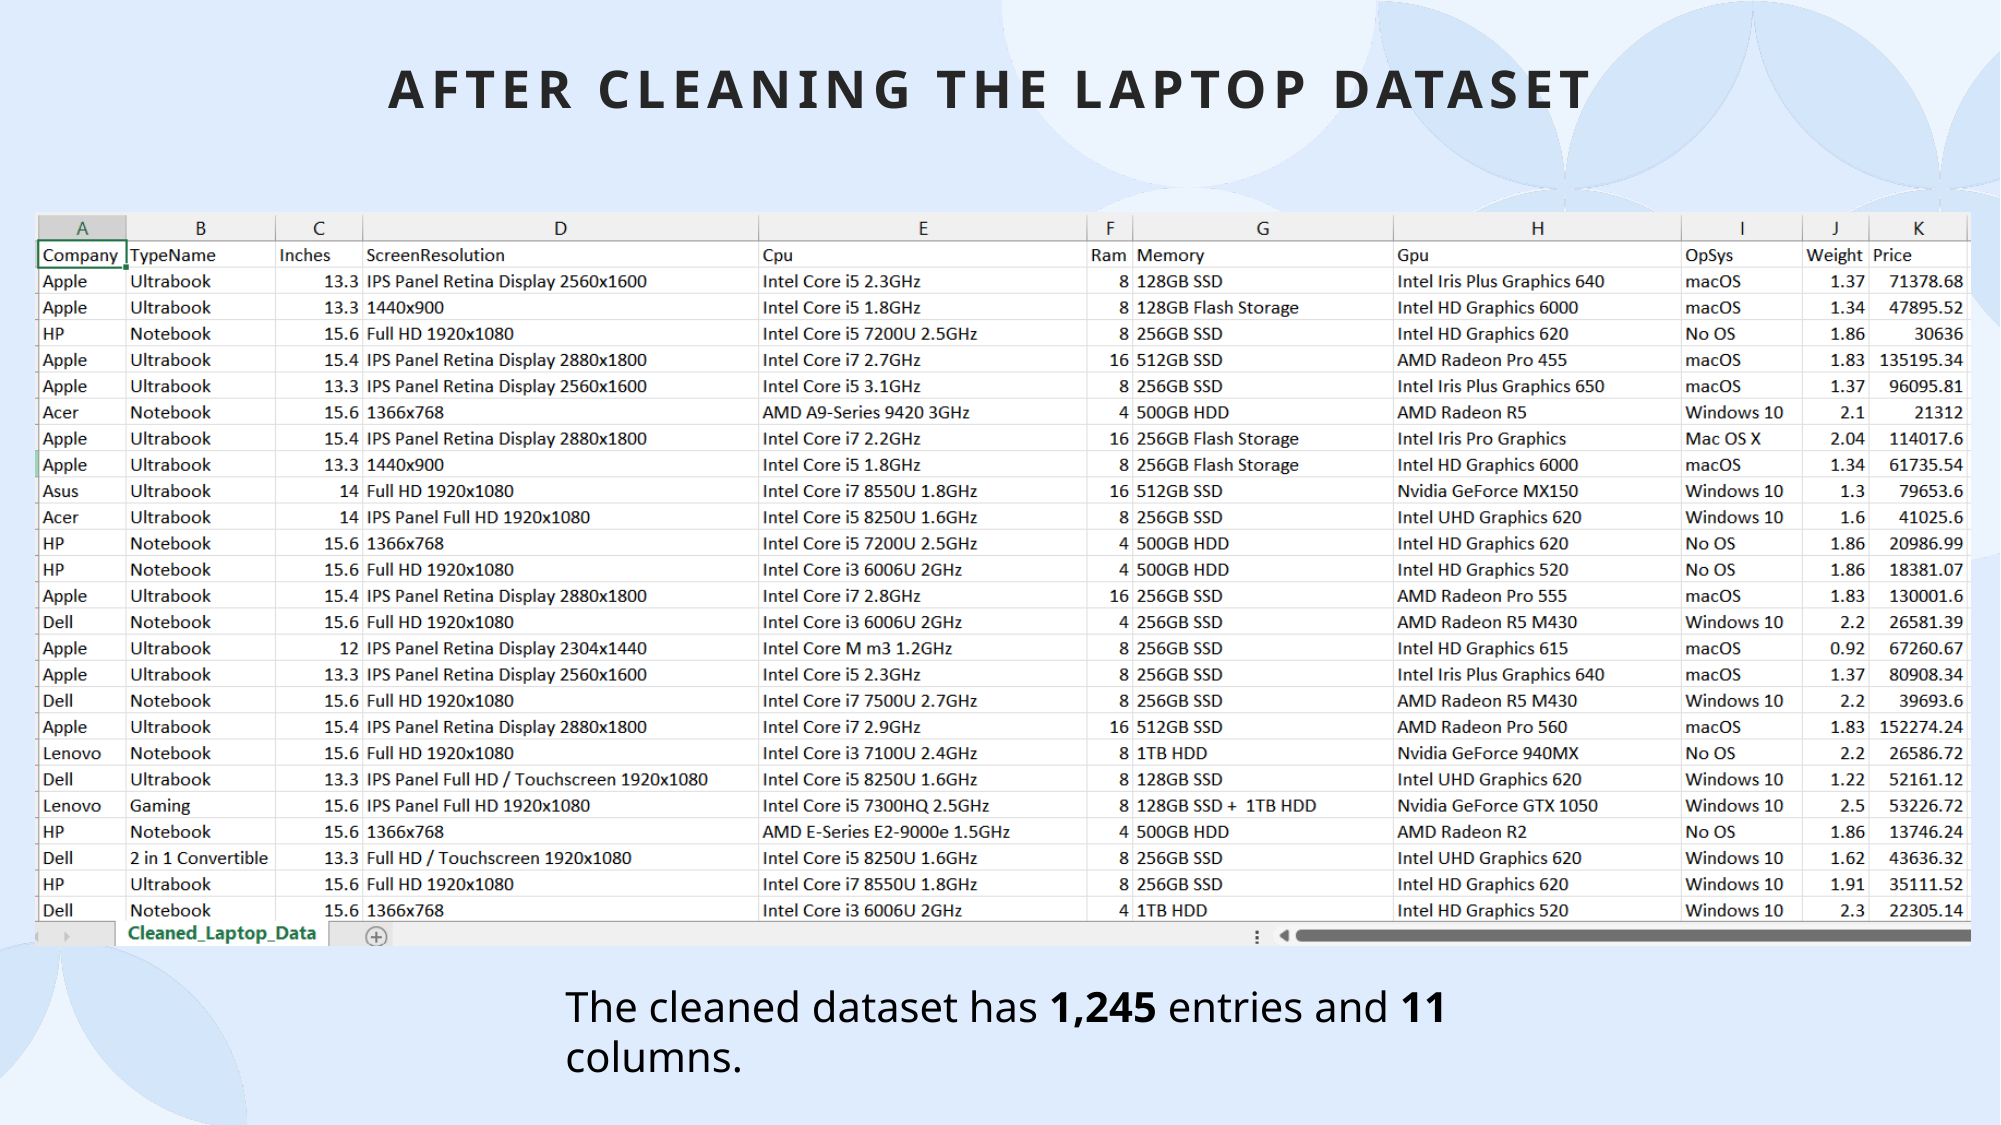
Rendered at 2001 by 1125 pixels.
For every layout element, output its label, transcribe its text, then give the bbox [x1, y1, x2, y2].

picture [0, 0, 2000, 1125]
text_box The cleaned dataset has 1,245 entries and 11 columns. [550, 973, 1551, 1089]
title After Cleaning the laptop Dataset [140, 63, 1860, 155]
